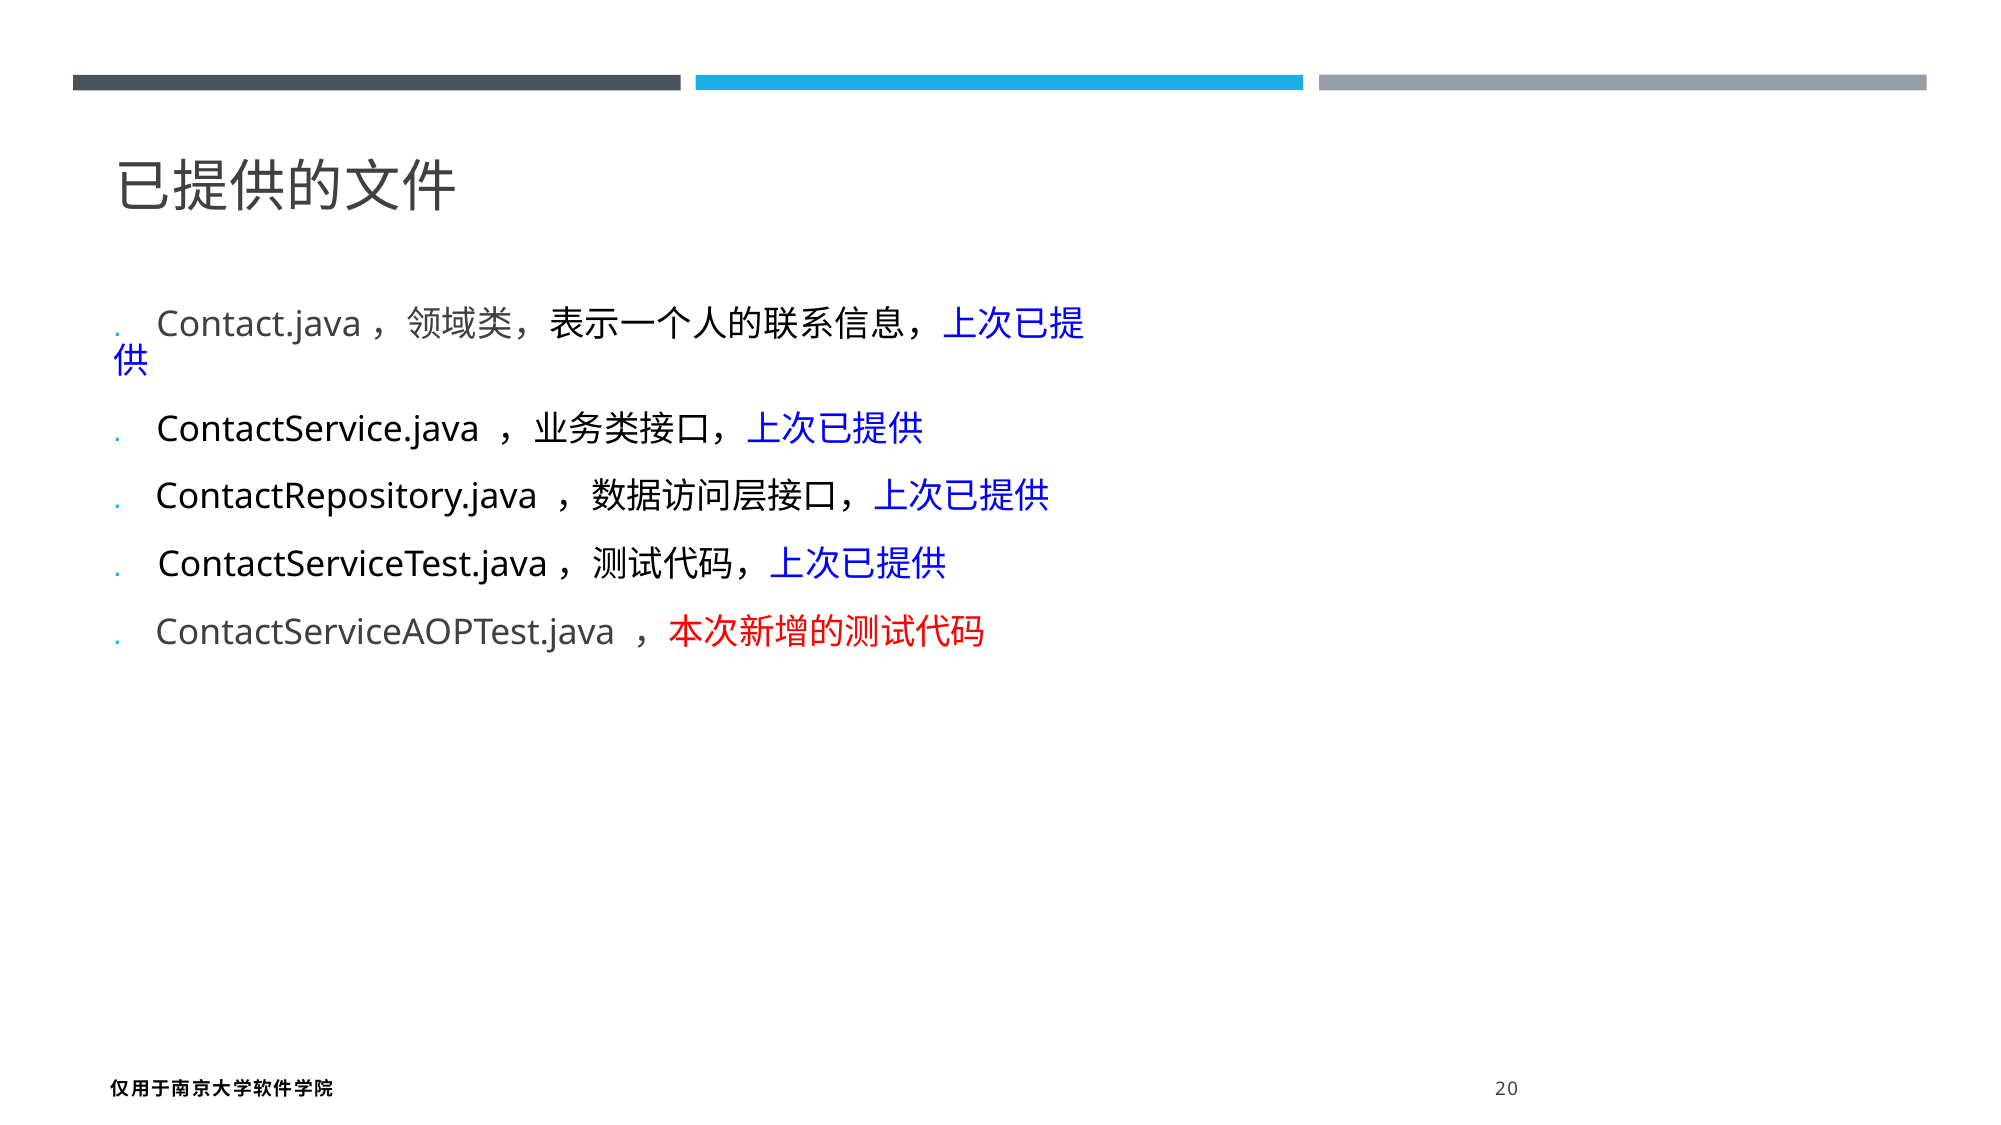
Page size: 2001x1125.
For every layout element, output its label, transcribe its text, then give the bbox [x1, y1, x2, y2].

text_box [1319, 74, 1927, 91]
text_box 已提供的文件 [112, 147, 462, 220]
text_box 仅用于南京大学软件学院 20 [108, 1072, 1892, 1101]
text_box [73, 74, 681, 91]
text_box . Contact.java，领域类，表示一个人的联系信息，上次已提供 . ContactService.java ，业务类接口，上次已提供 . ContactRepository.java ，数据访问层接口，上次已提供 . ContactServiceTest.java，测试代码，上次已提供 . ContactServiceAOPTest.java ，本次新增的测试代码 [110, 303, 1115, 617]
text_box [695, 74, 1304, 90]
